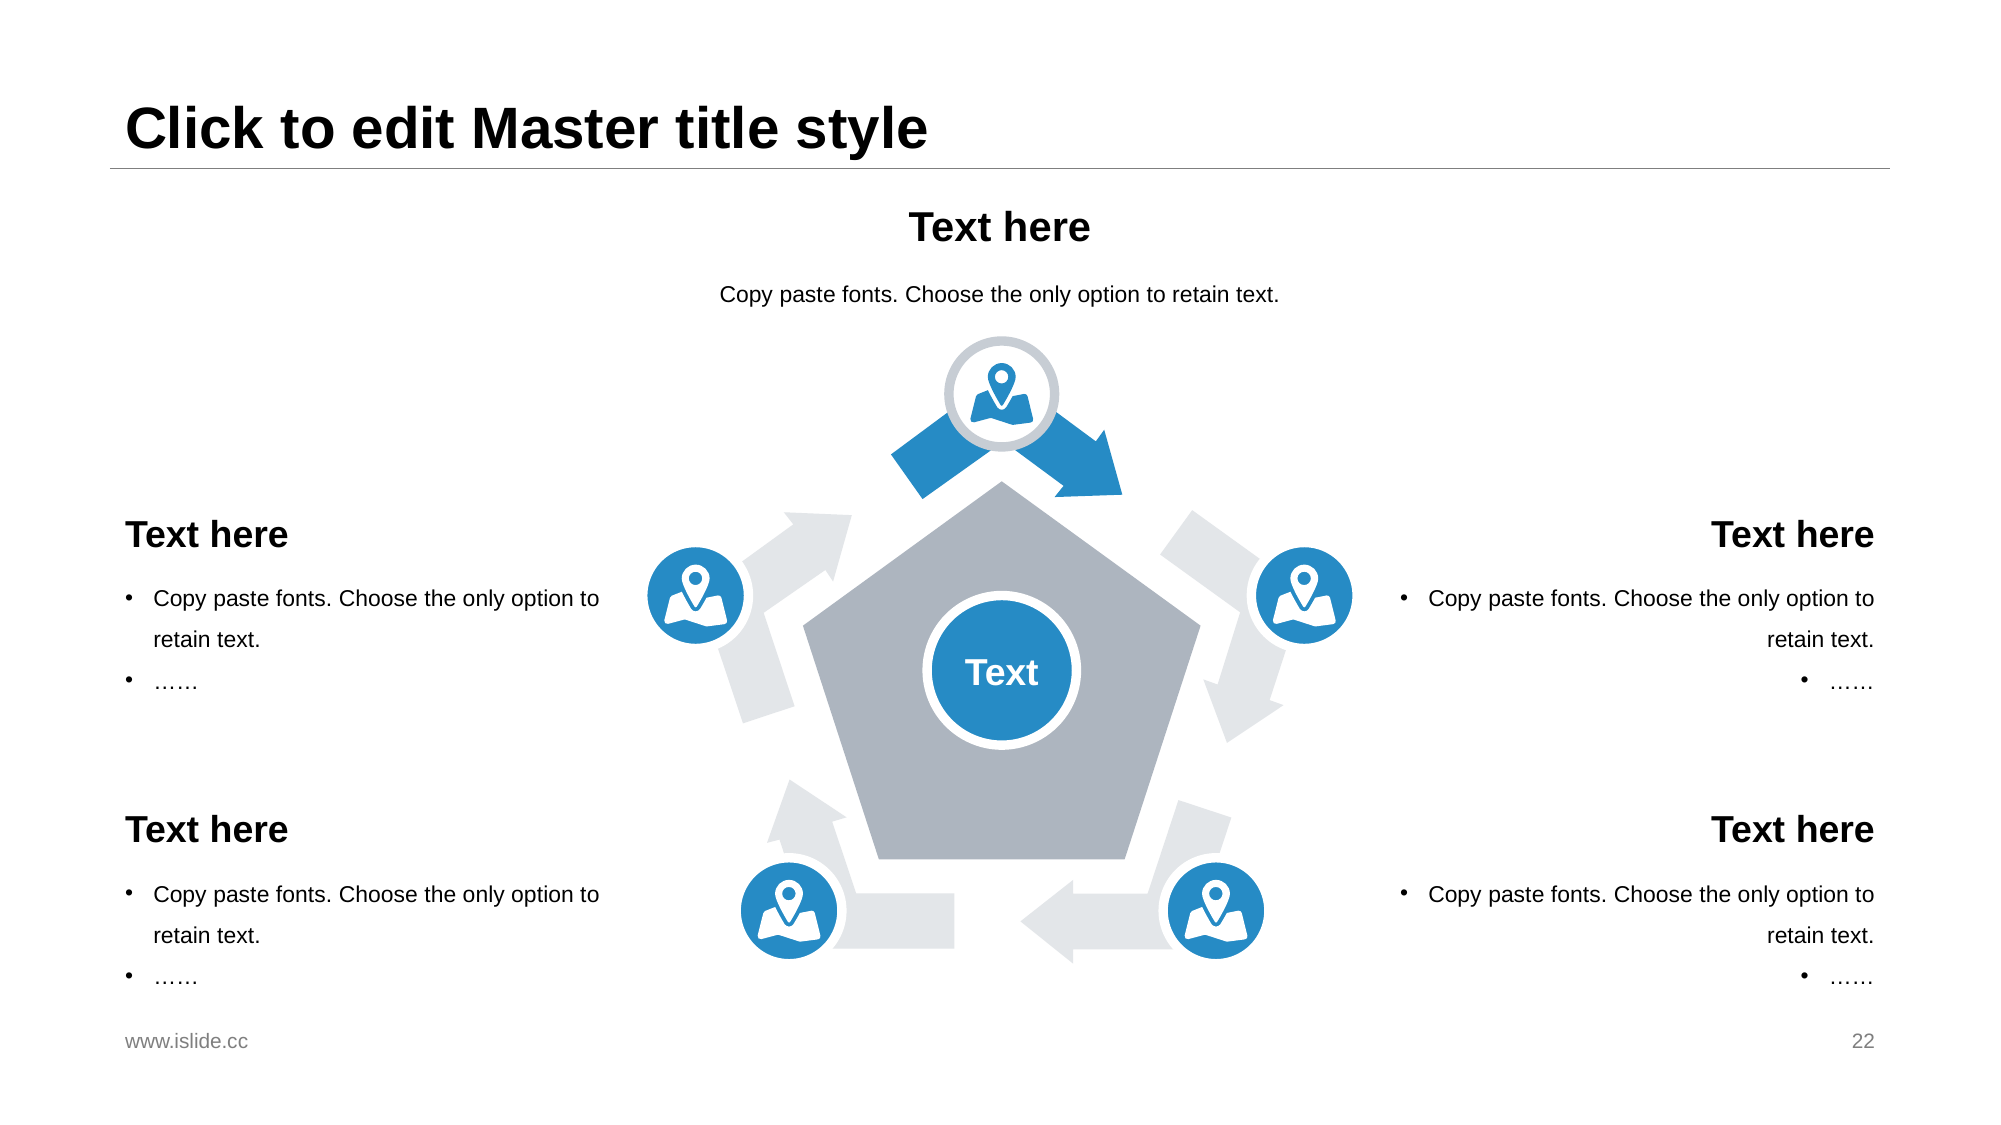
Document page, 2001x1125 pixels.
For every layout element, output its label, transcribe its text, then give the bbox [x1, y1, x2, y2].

title Click to edit Master title style [109, 0, 1890, 169]
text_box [110, 185, 1890, 1009]
footer www.islide.cc [109, 1023, 790, 1058]
slide_number ‹#› [1412, 1023, 1890, 1058]
